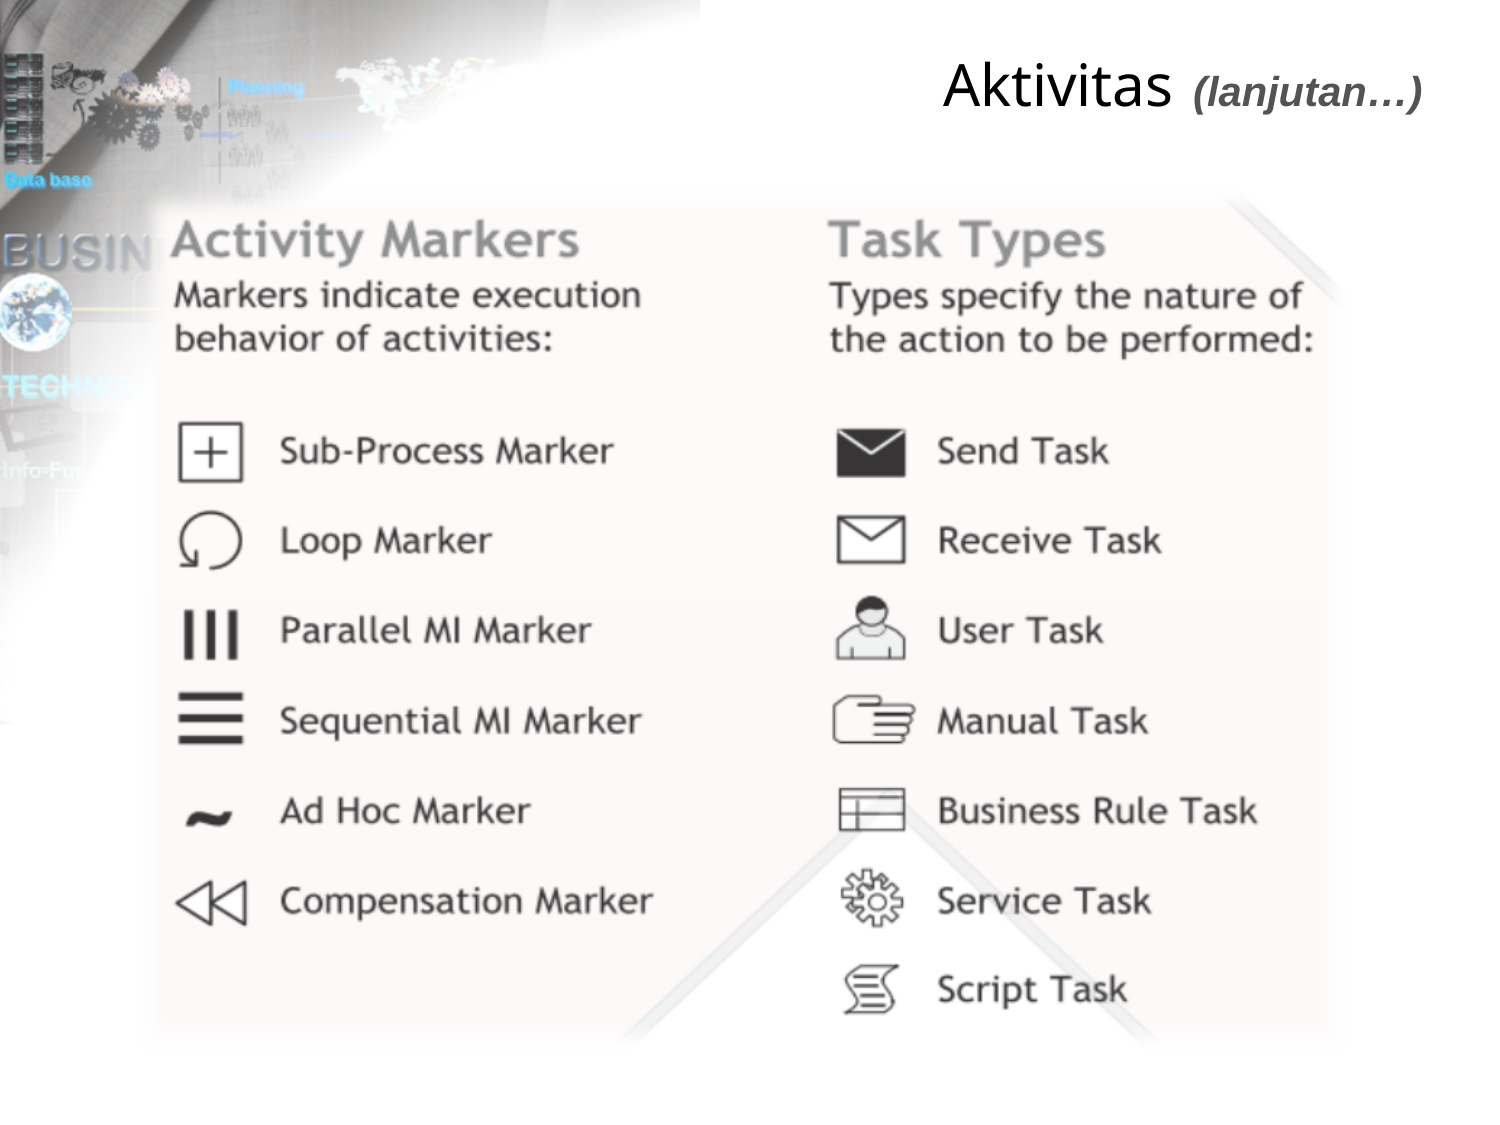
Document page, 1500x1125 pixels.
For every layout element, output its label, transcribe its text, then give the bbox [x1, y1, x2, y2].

text_box Aktivitas (lanjutan…) [337, 23, 1438, 149]
picture [0, 0, 1350, 1052]
